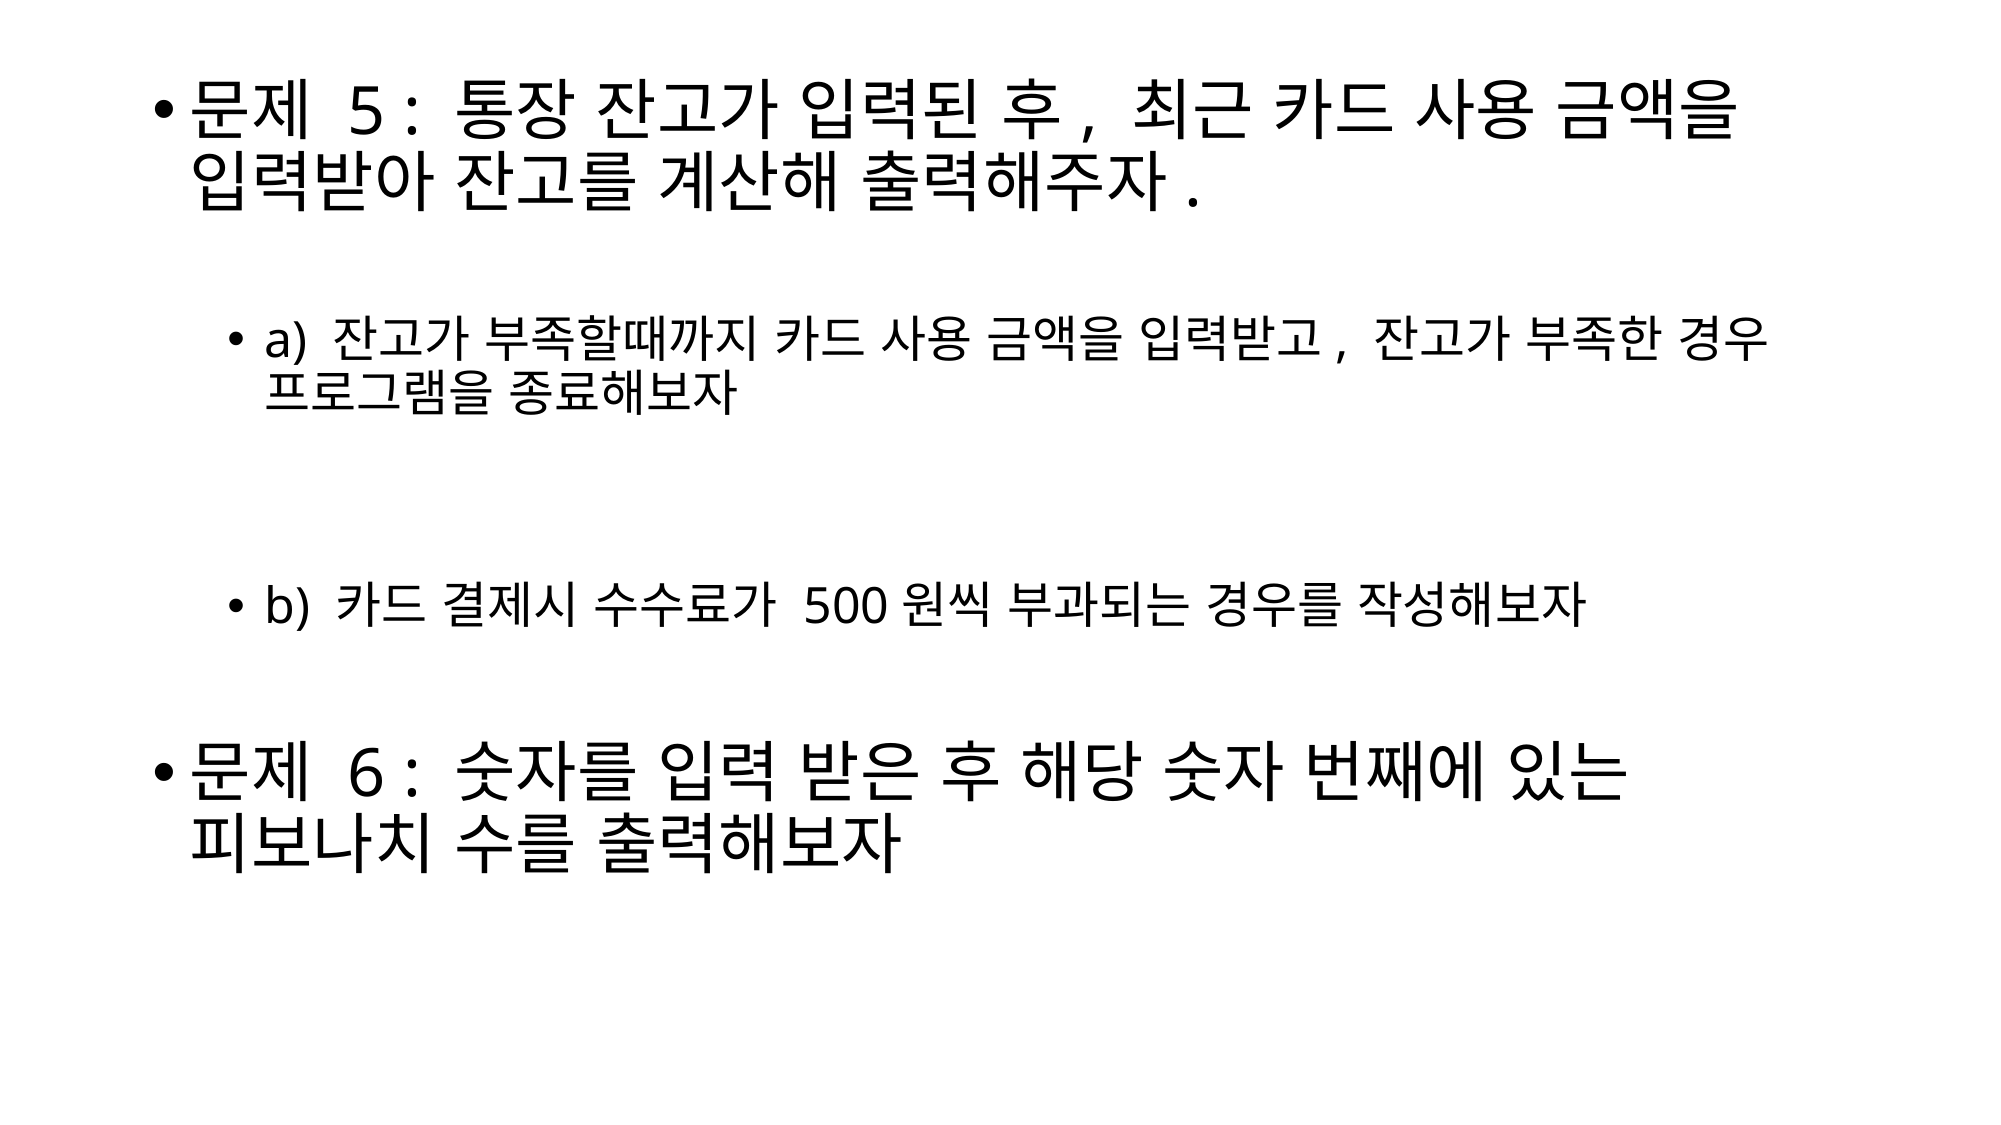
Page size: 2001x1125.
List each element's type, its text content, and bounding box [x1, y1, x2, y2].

list 문제 5 : 통장 잔고가 입력된 후, 최근 카드 사용 금액을 입력받아 잔고를 계산해 출력해주자. a) 잔고가 부족할때까지 카드 사용 금액을 입력받고, 잔고가 부족한 경우 프로그램을 종료해보자 b) 카드 결제시 수수료가 500원씩 부과되는 경우를 작성해보자 문제 6 : 숫자를 입력 받은 후 해당 숫자 번째에 있는 피보나치 수를 출력해보자 [137, 69, 1863, 1014]
